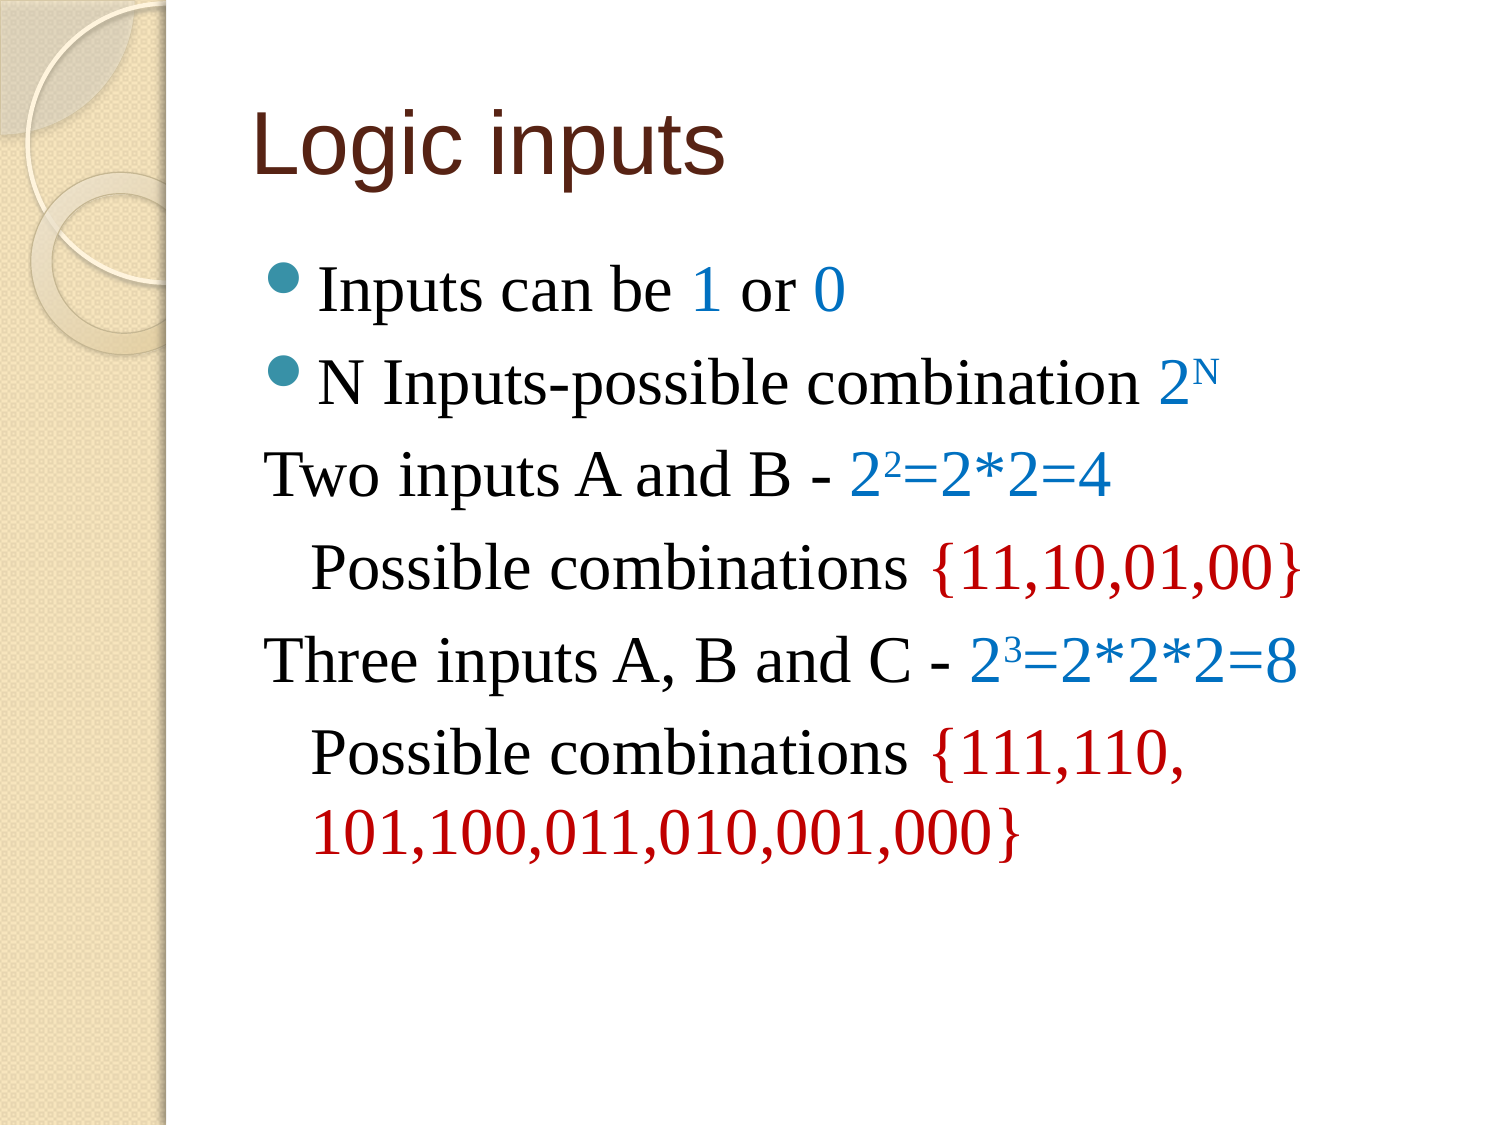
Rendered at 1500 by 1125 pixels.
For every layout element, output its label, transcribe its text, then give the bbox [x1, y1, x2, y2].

list Inputs can be 1 or 0 N Inputs-possible combination 2N Two inputs A and B - 22=2*2=4 Possible combinations {11,10,01,00} Three inputs A, B and C - 23=2*2*2=8 Possible combinations {111,110, 101,100,011,010,001,000} [235, 237, 1466, 1025]
title Logic inputs [235, 45, 1466, 233]
